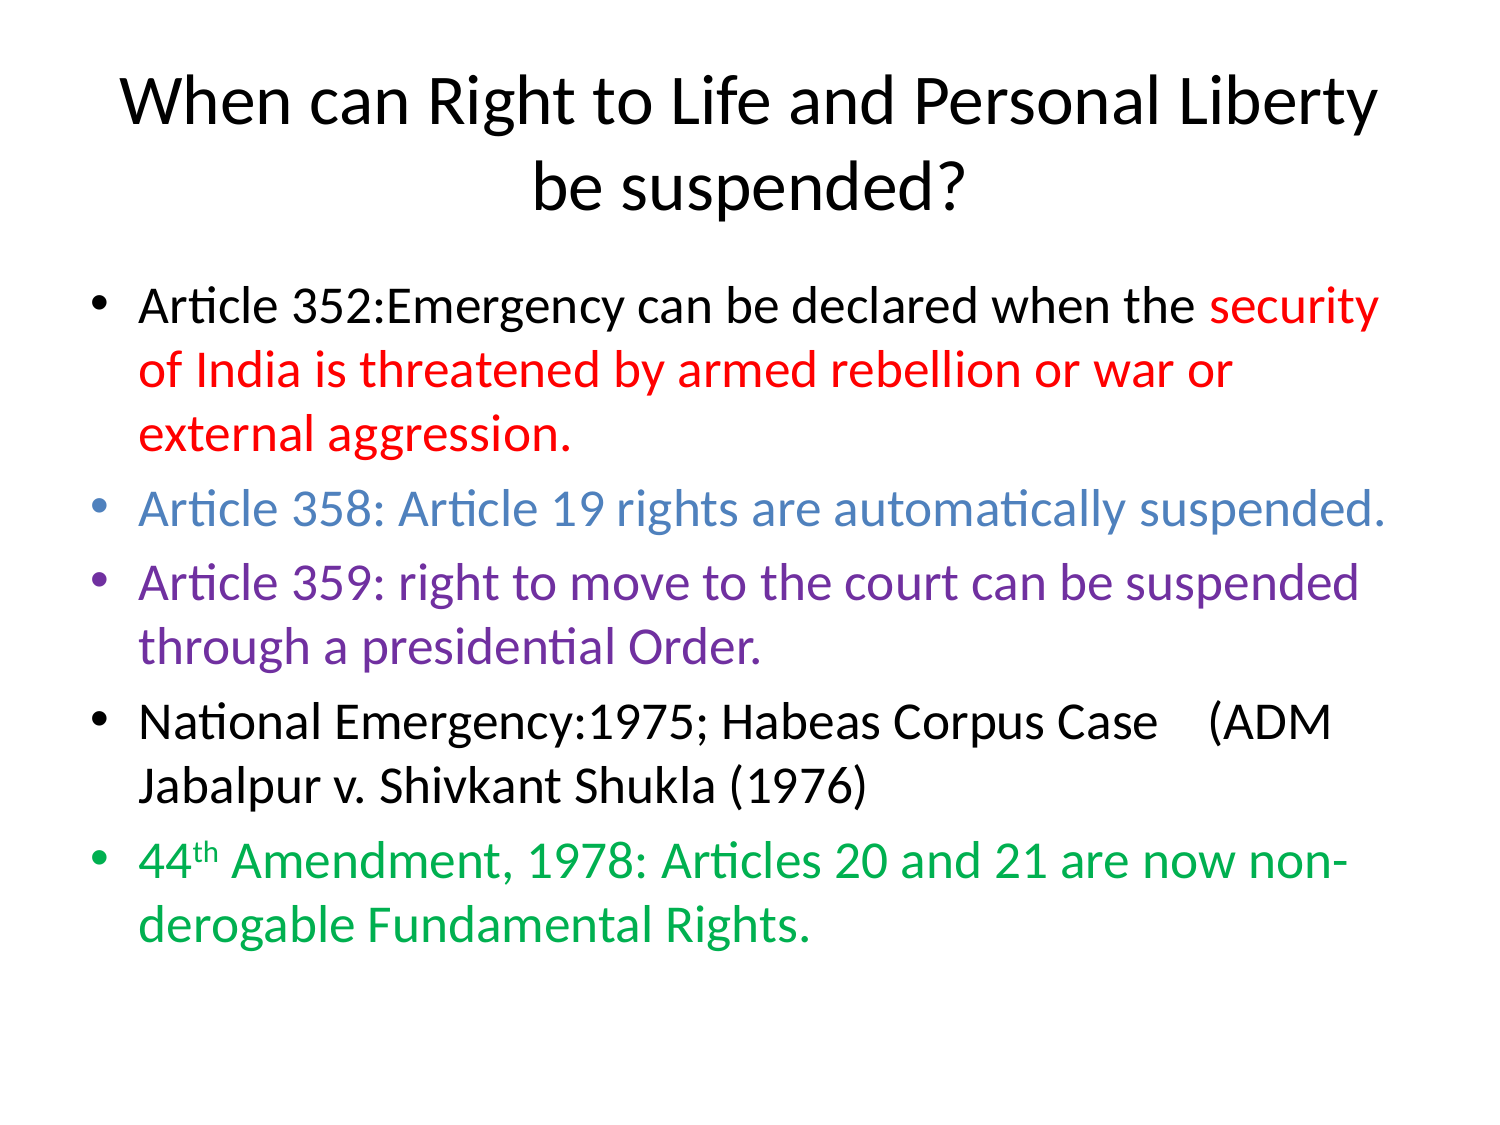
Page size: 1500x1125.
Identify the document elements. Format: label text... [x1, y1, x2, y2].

title When can Right to Life and Personal Liberty be suspended? [75, 45, 1425, 233]
list Article 352:Emergency can be declared when the security of India is threatened by armed rebellion or war or external aggression. Article 358: Article 19 rights are automatically suspended. Article 359: right to move to the court can be suspended through a presidential Order. National Emergency:1975; Habeas Corpus Case (ADM Jabalpur v. Shivkant Shukla (1976) 44th Amendment, 1978: Articles 20 and 21 are now non-derogable Fundamental Rights. [75, 262, 1425, 1005]
